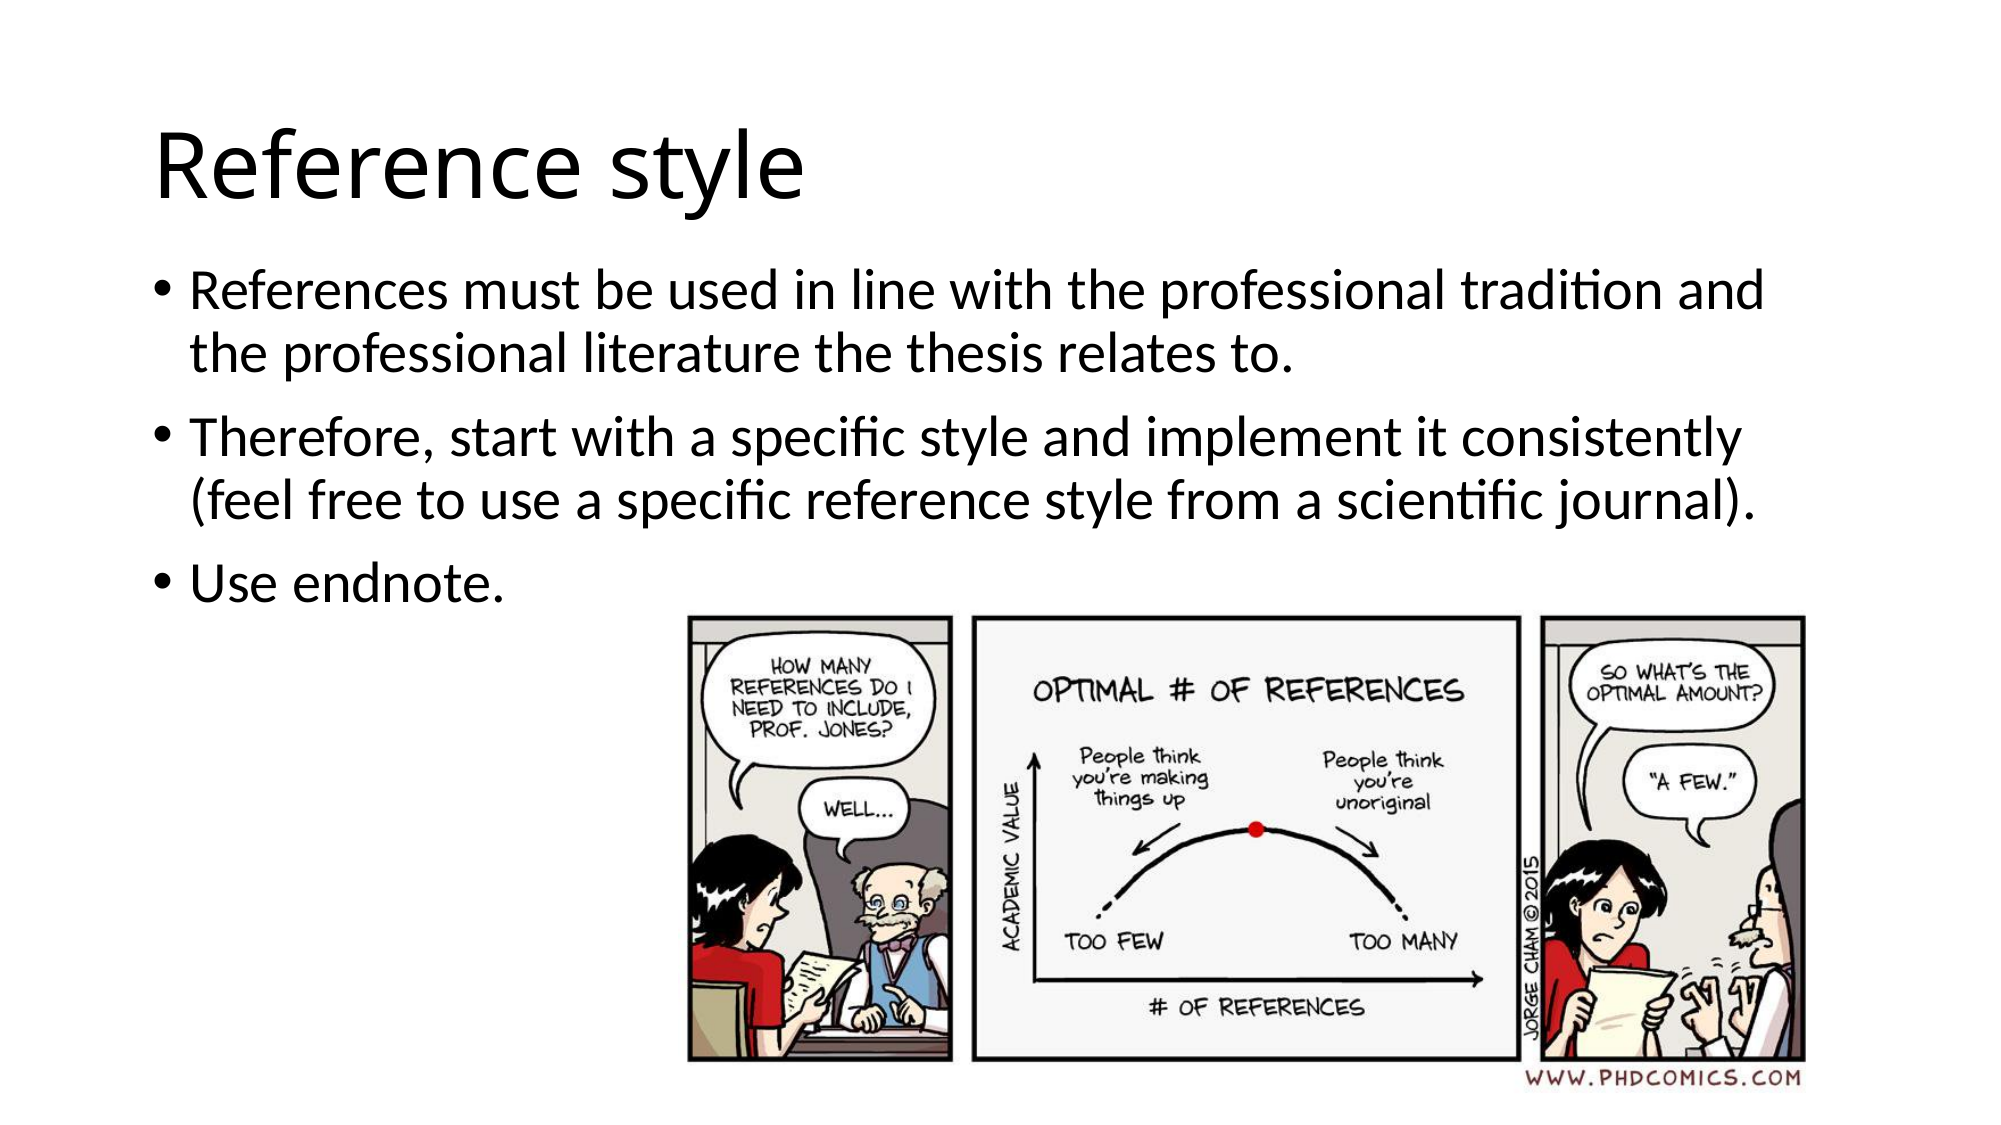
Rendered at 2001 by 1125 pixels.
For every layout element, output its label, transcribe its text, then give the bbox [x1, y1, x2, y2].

picture [678, 601, 1815, 1094]
list References must be used in line with the professional tradition and the professional literature the thesis relates to. Therefore, start with a specific style and implement it consistently (feel free to use a specific reference style from a scientific journal). Use endnote. [137, 251, 1863, 1014]
title Reference style [137, 59, 1863, 251]
